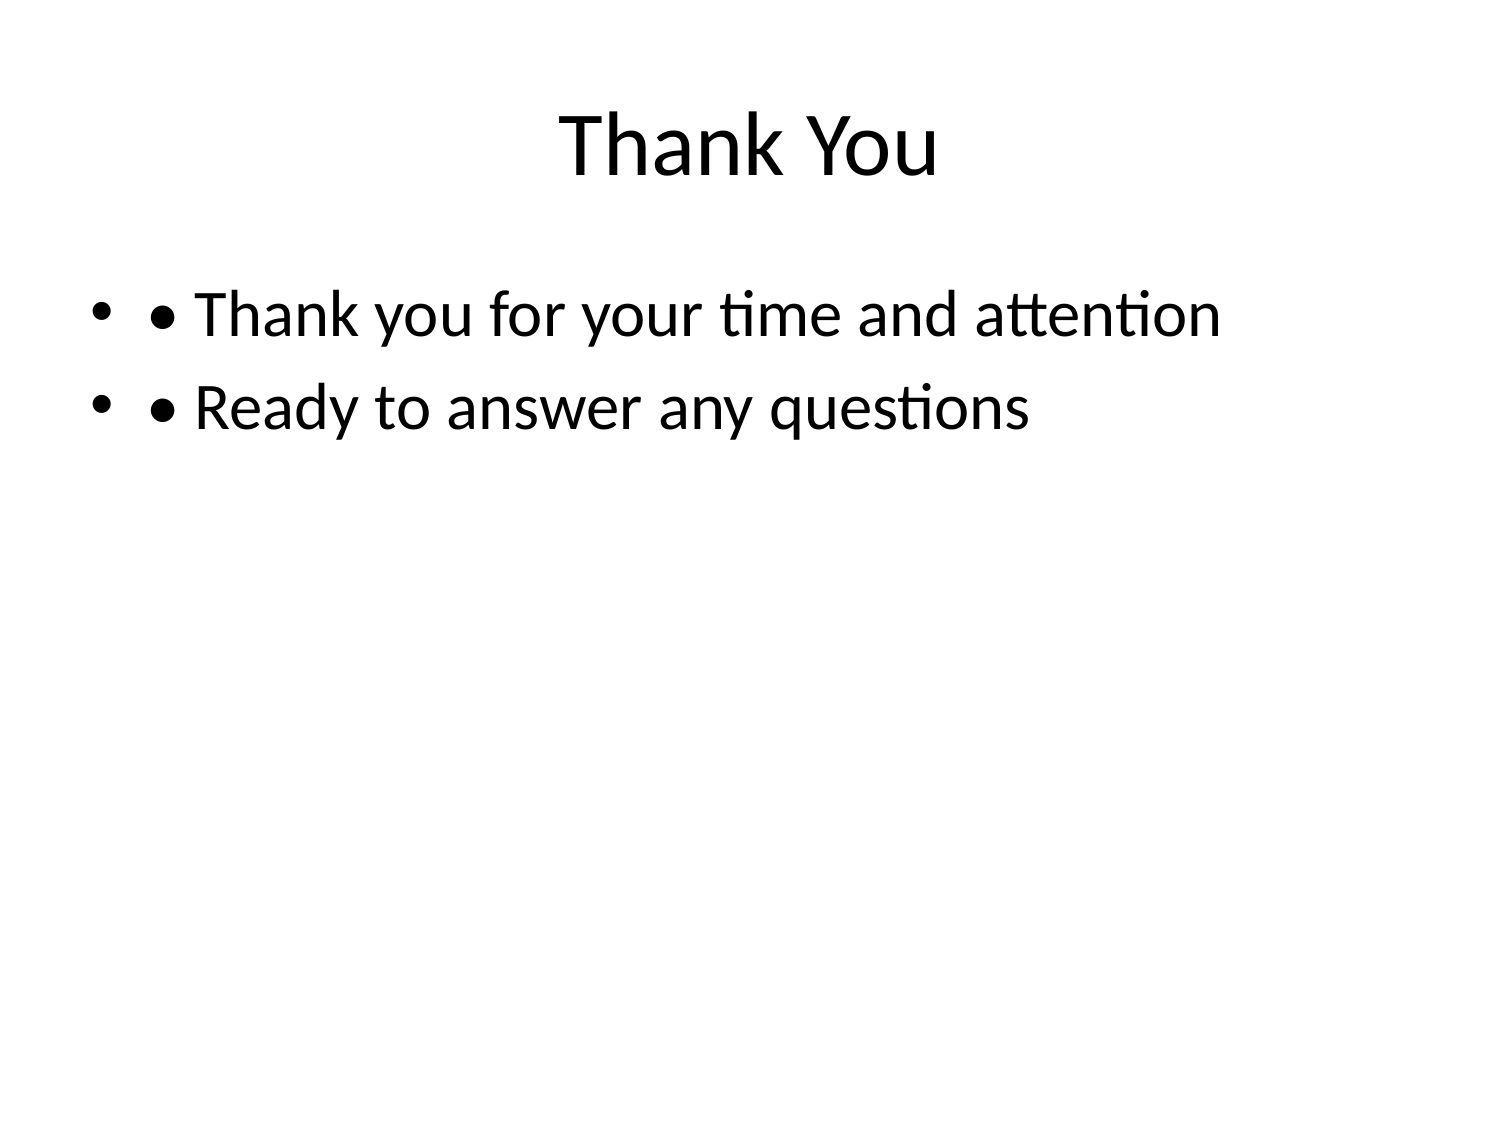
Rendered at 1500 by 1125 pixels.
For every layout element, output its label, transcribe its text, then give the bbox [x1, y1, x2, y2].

list • Thank you for your time and attention • Ready to answer any questions [75, 262, 1425, 1005]
title Thank You [75, 45, 1425, 233]
